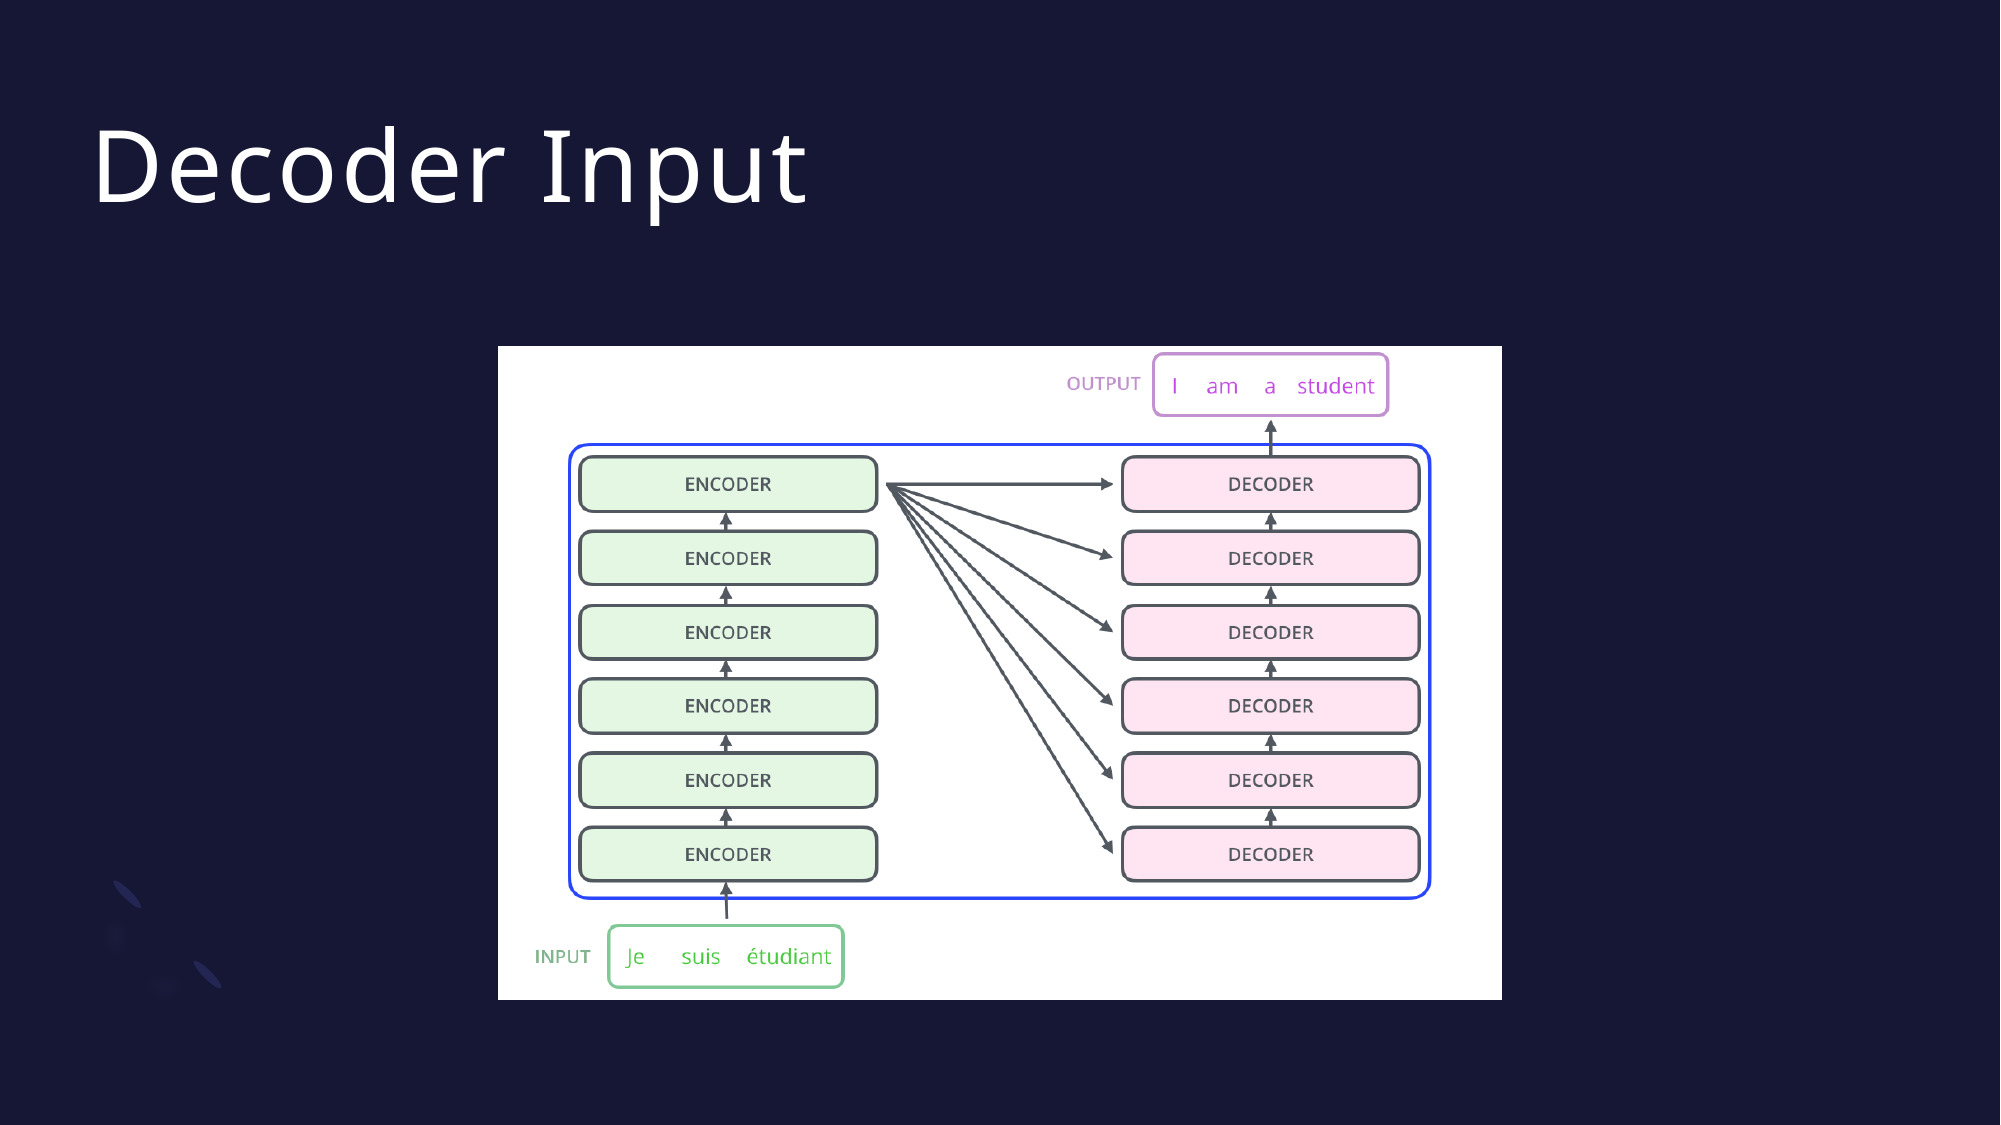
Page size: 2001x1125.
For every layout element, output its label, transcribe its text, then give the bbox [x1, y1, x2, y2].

title Decoder Input [90, 90, 1910, 309]
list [498, 346, 1502, 1000]
